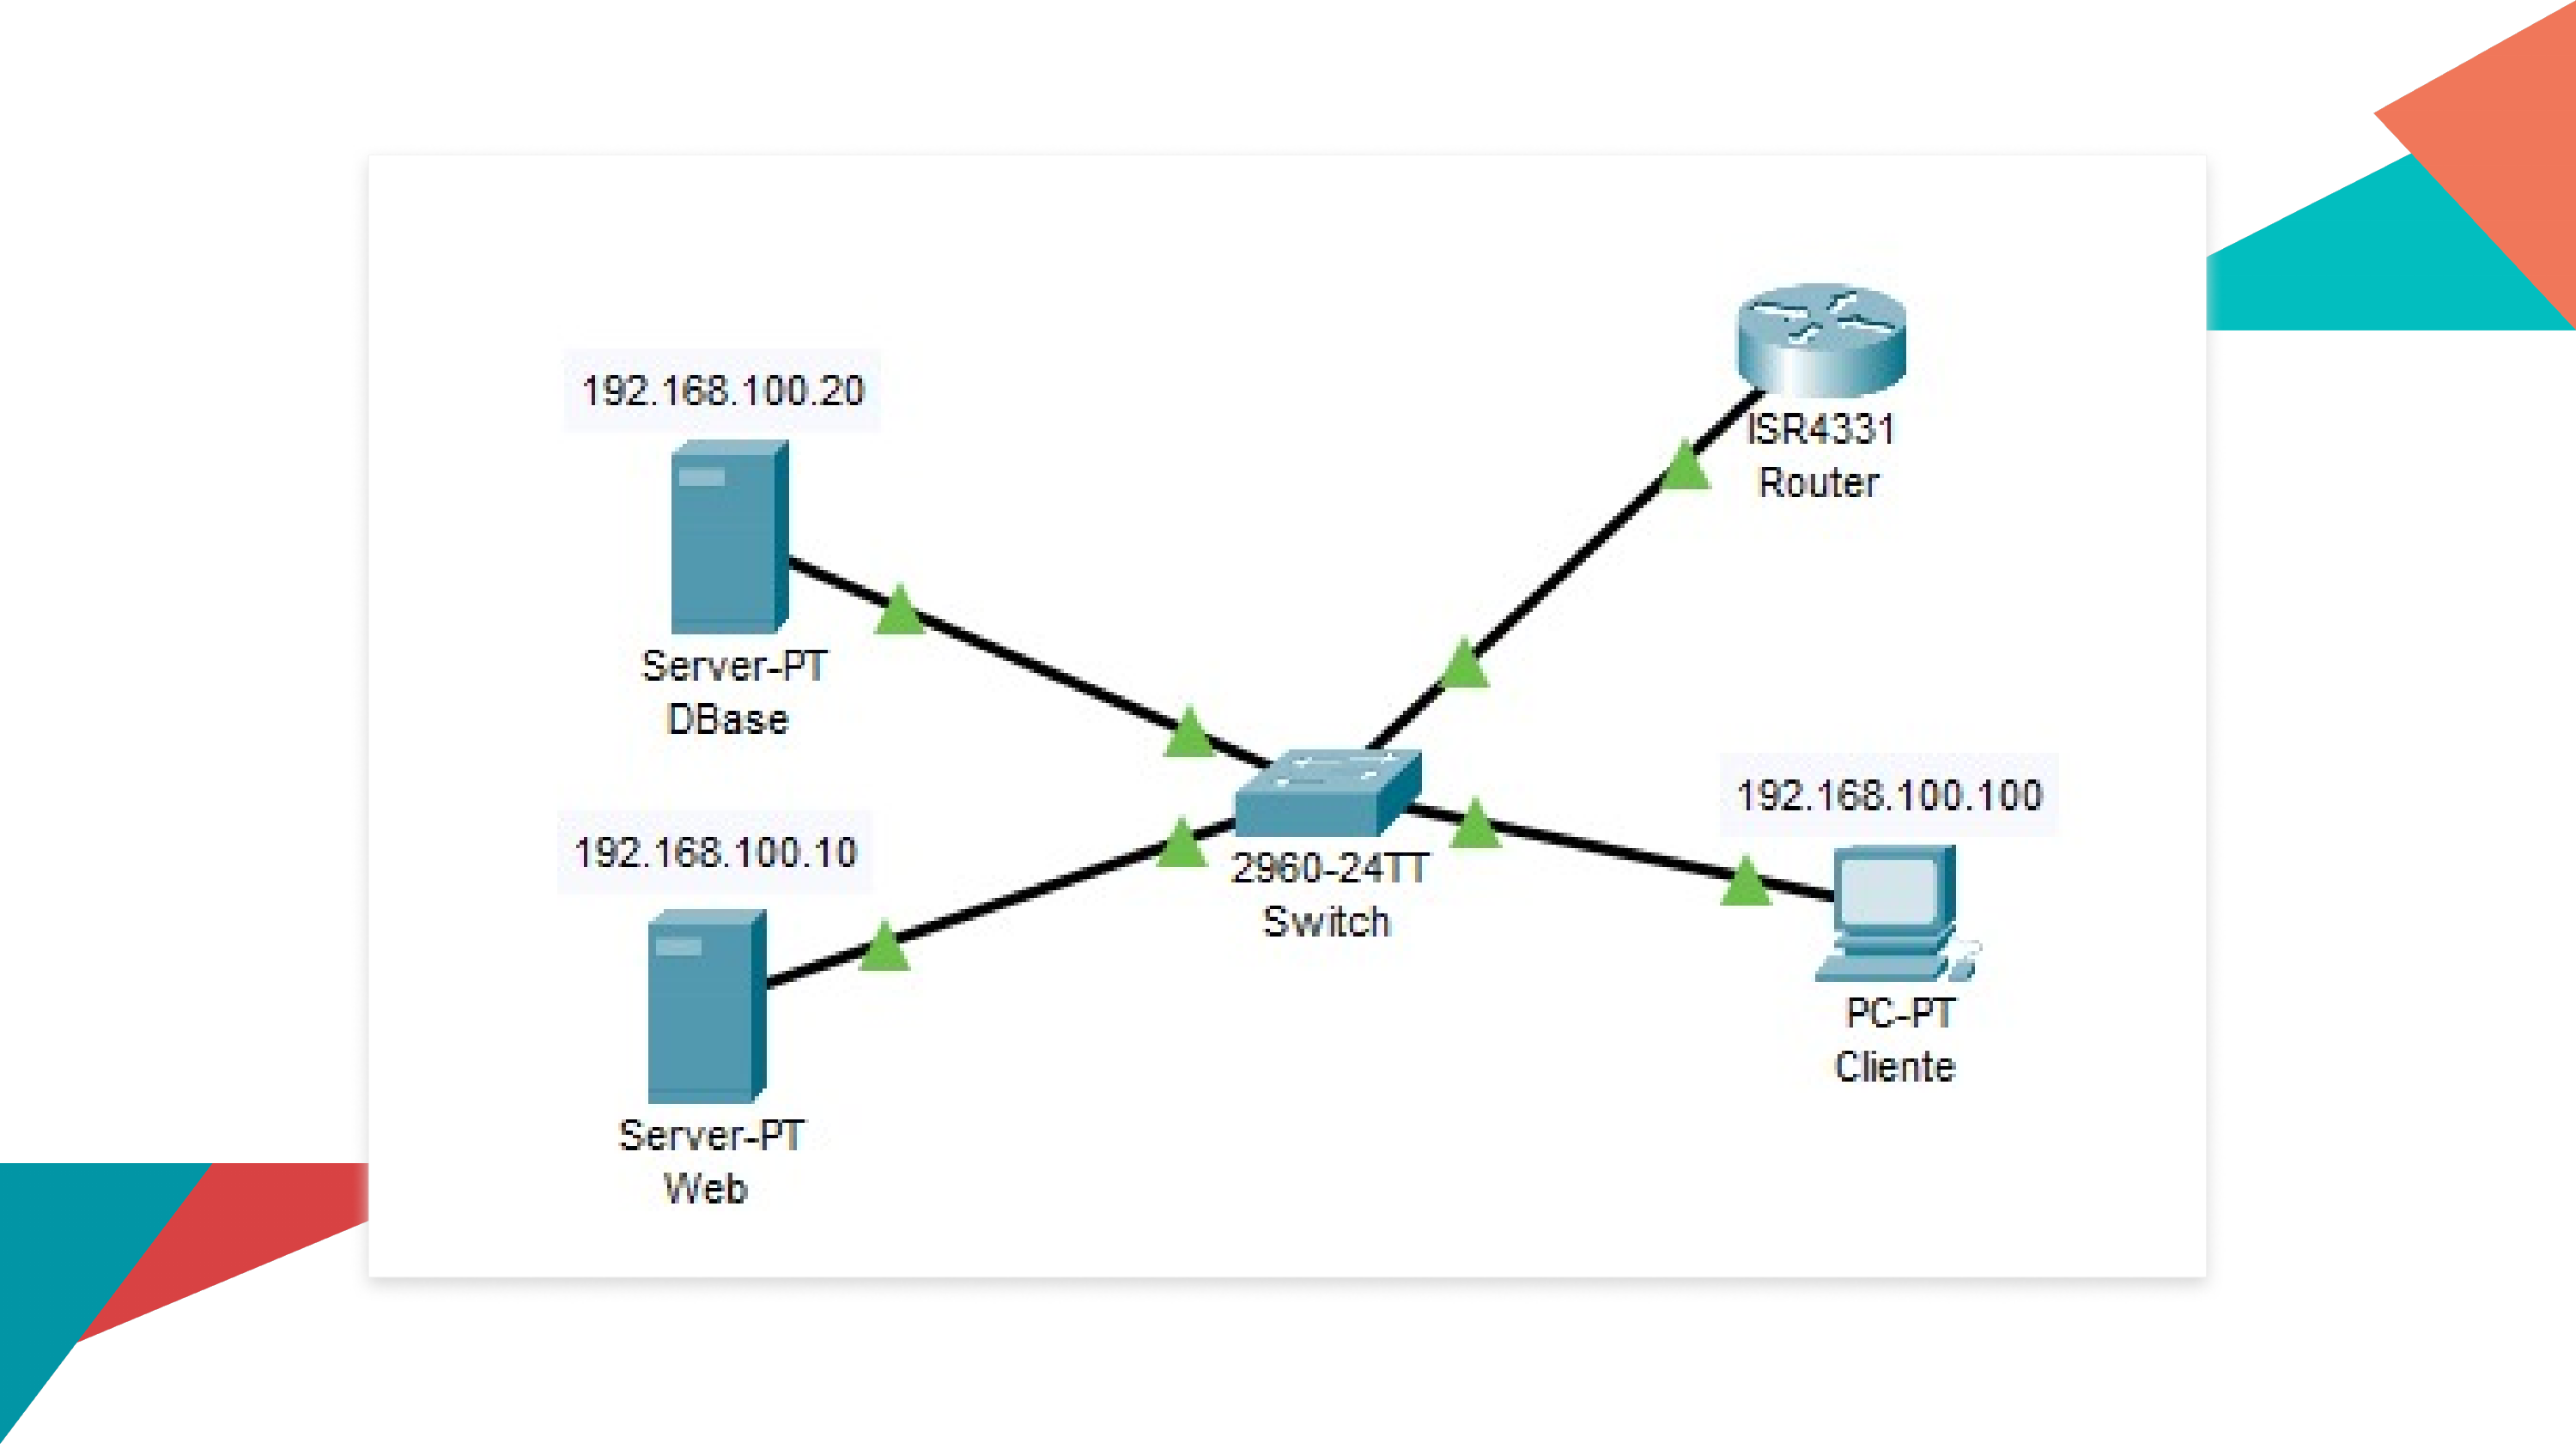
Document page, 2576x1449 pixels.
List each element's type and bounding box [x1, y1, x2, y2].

text_box [350, 144, 2226, 1304]
text_box [0, 1163, 506, 1444]
text_box [2062, 0, 2576, 330]
text_box [374, 185, 2204, 1261]
